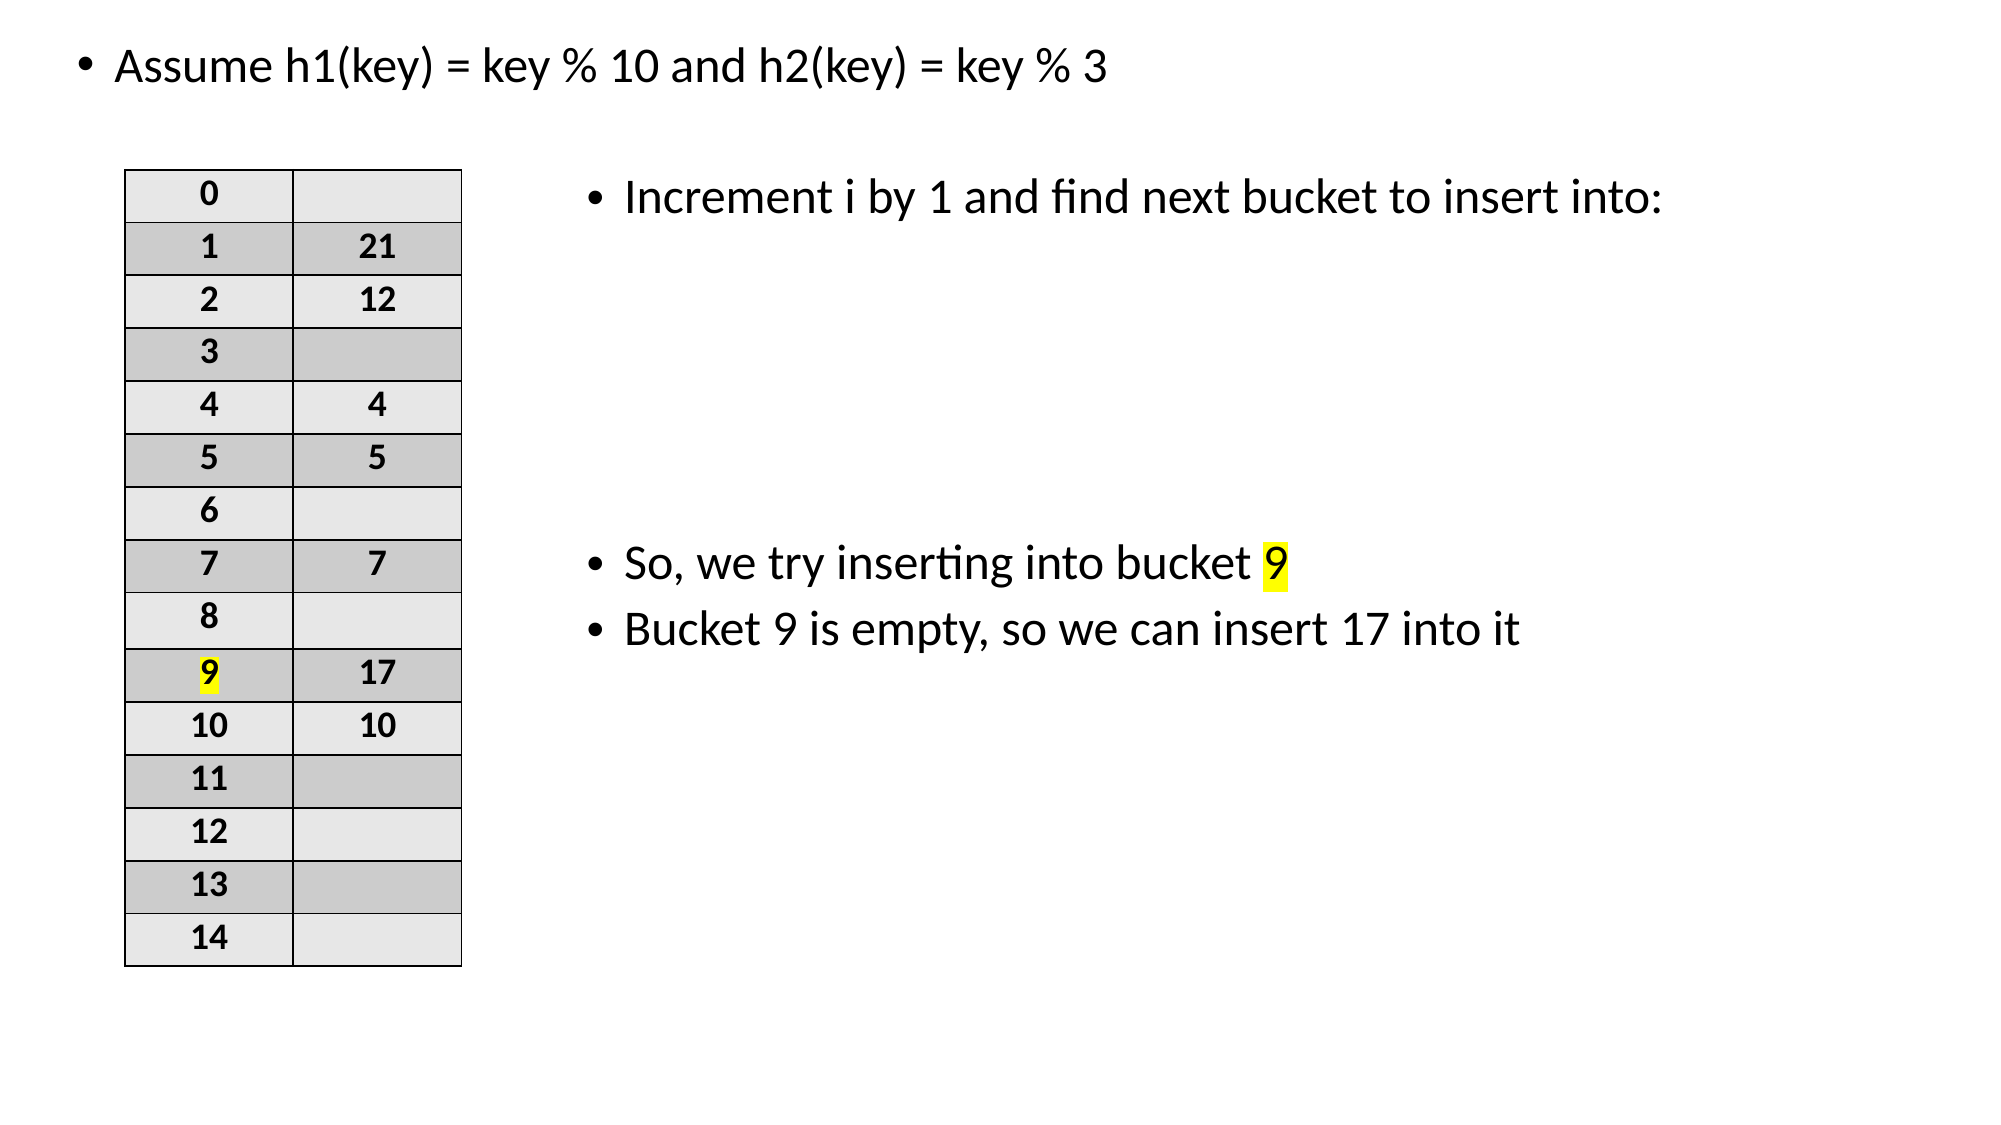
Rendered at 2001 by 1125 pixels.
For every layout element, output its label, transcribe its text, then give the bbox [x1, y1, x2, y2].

table_cell 10 [126, 703, 292, 754]
table_cell 7 [294, 541, 461, 592]
table_cell 3 [126, 329, 292, 380]
table_cell 14 [126, 914, 292, 965]
table_cell 10 [294, 703, 461, 754]
table_cell [294, 488, 461, 539]
table_cell 1 [126, 223, 292, 274]
table_cell 8 [126, 593, 292, 648]
table_header 0 [126, 171, 292, 222]
table_cell [294, 329, 461, 380]
table_cell 7 [126, 541, 292, 592]
table_cell 9 [126, 650, 292, 701]
table_cell 4 [294, 382, 461, 433]
table_header [294, 171, 461, 222]
table_cell 12 [126, 809, 292, 860]
table_cell [294, 914, 461, 965]
table_cell 2 [126, 276, 292, 327]
table_cell [294, 593, 461, 648]
table_cell 12 [294, 276, 461, 327]
table_cell 11 [126, 756, 292, 807]
table_cell [294, 862, 461, 913]
table_cell 21 [294, 223, 461, 274]
table_cell 5 [294, 435, 461, 486]
table_cell [294, 756, 461, 807]
table_cell 5 [126, 435, 292, 486]
table_cell 13 [126, 862, 292, 913]
table_cell 6 [126, 488, 292, 539]
list Assume h1(key) = key % 10 and h2(key) = key % 3 [61, 32, 1787, 147]
table_cell 4 [126, 382, 292, 433]
table_cell [294, 809, 461, 860]
table_cell 17 [294, 650, 461, 701]
